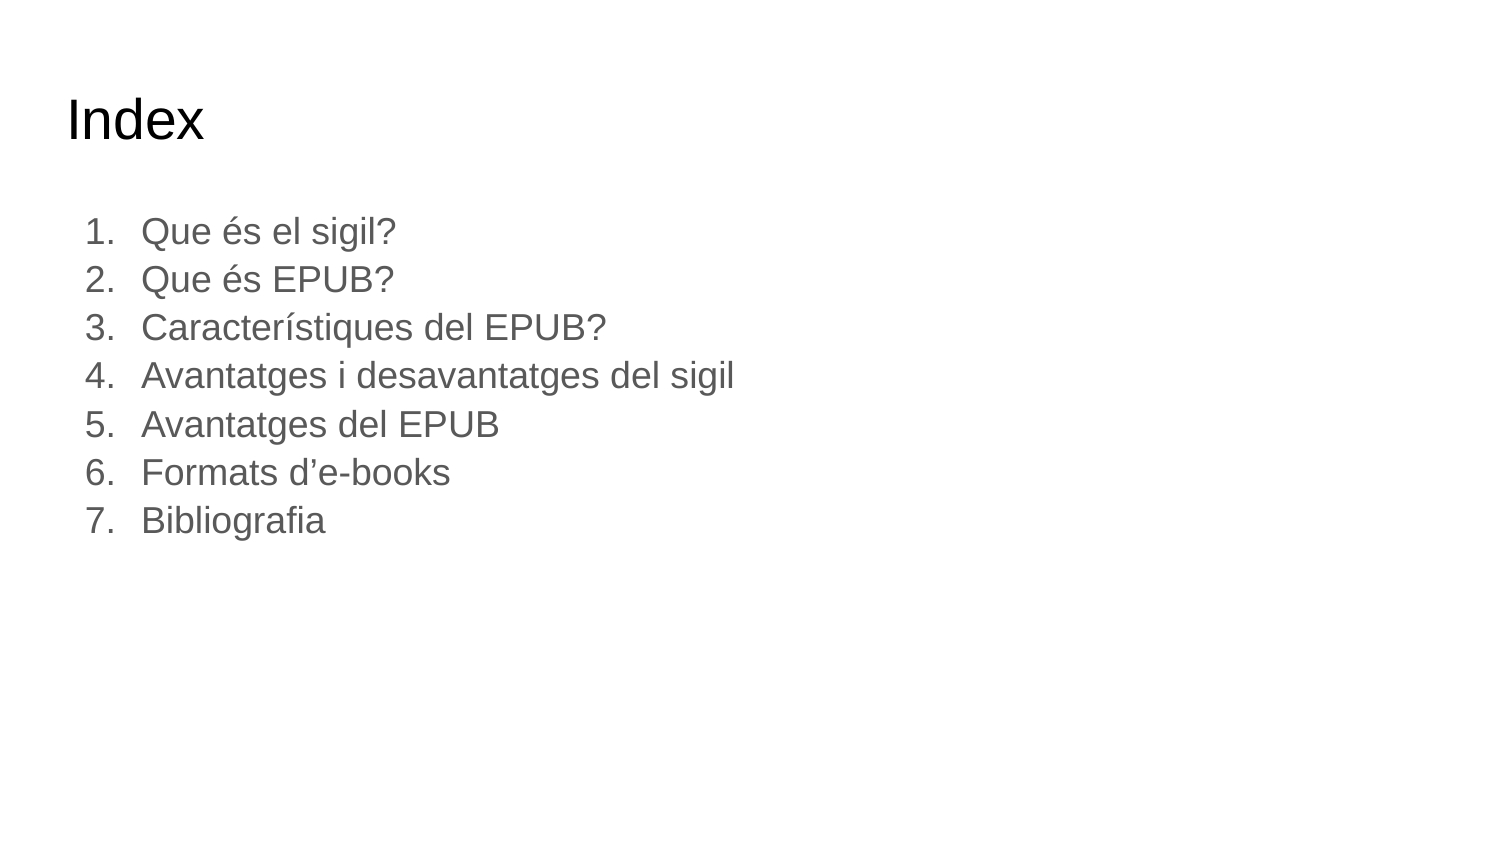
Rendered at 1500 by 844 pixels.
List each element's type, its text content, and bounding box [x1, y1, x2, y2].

list Que és el sigil? Que és EPUB? Característiques del EPUB? Avantatges i desavantatges del sigil Avantatges del EPUB Formats d’e-books Bibliografia [51, 189, 1449, 750]
title Index [51, 72, 1449, 167]
